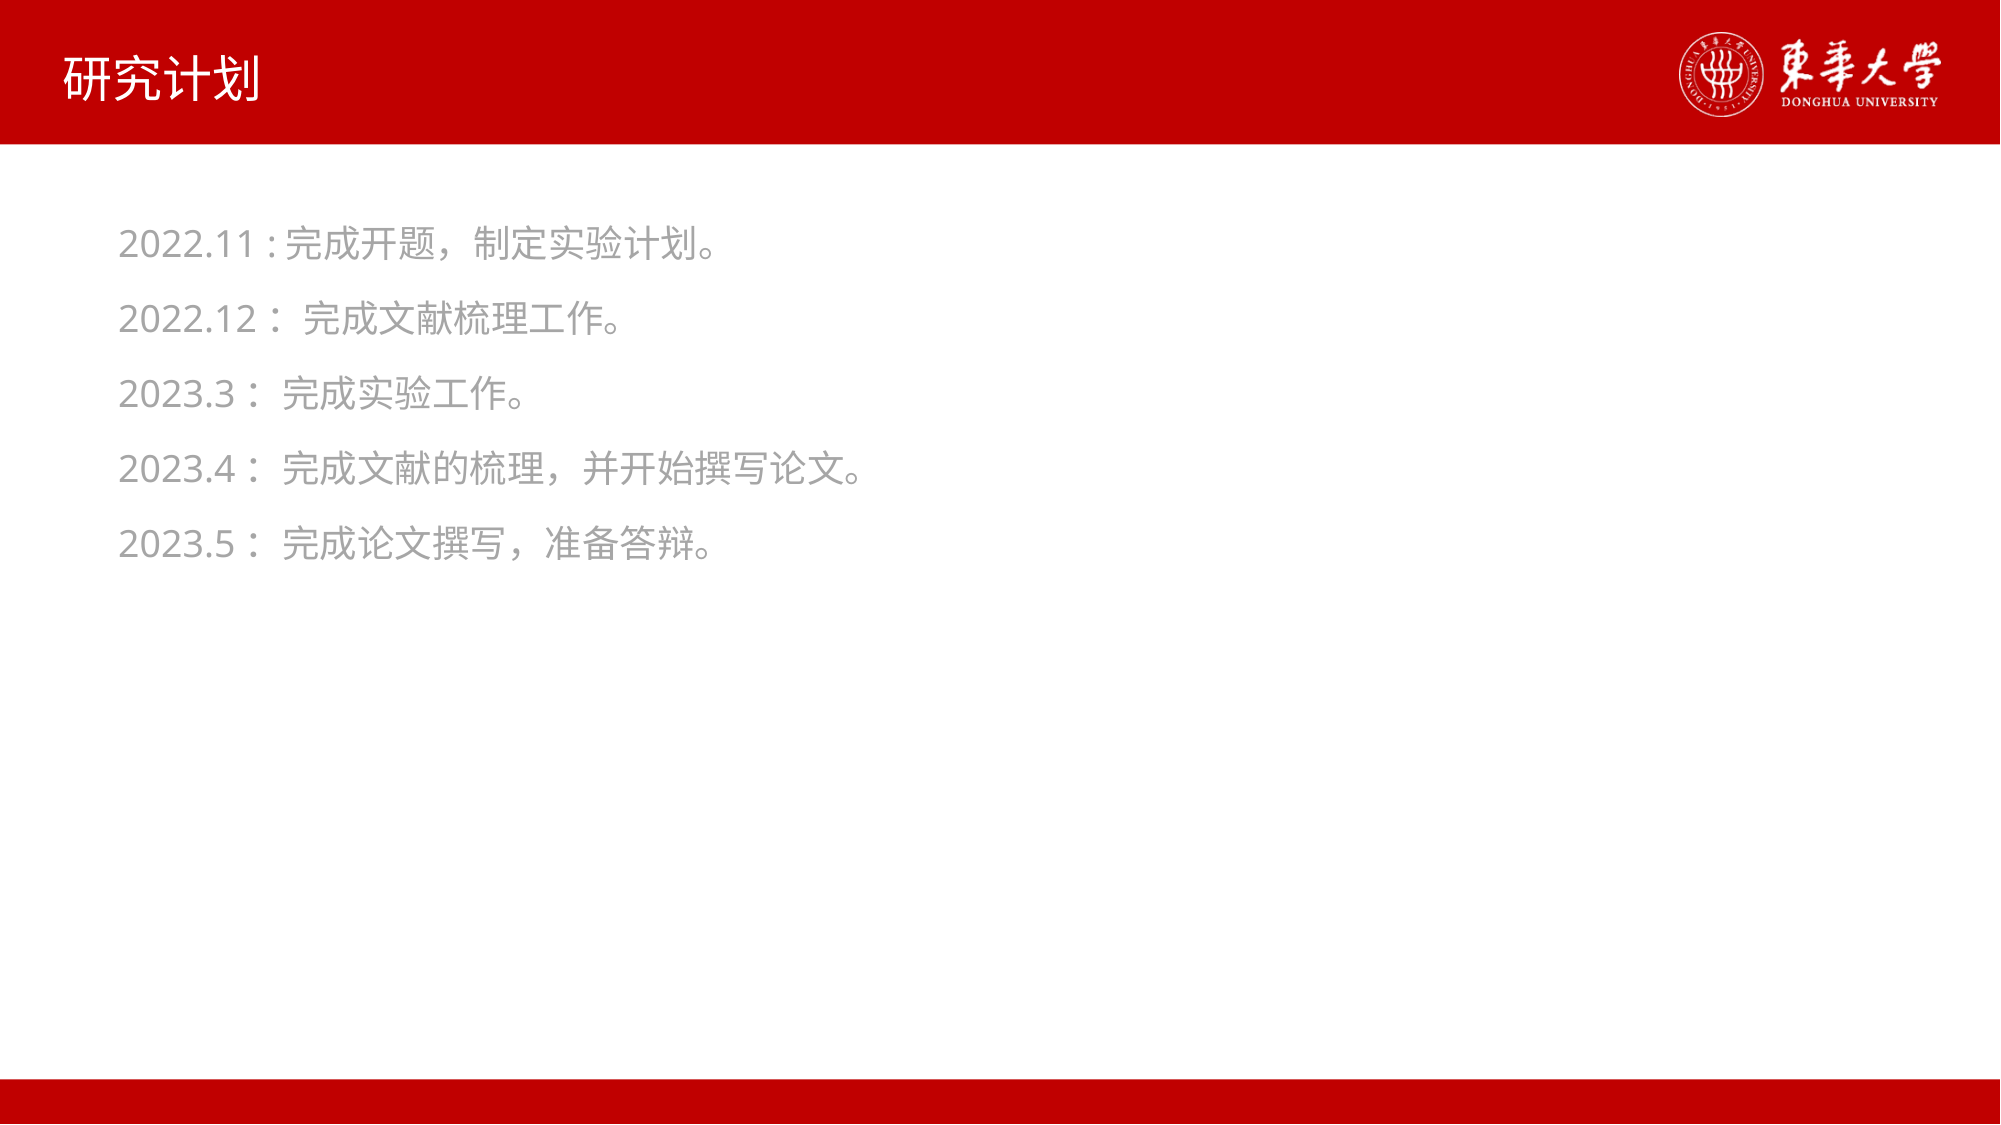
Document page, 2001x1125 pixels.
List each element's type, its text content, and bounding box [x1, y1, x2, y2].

picture [1773, 32, 1960, 117]
text_box 2022.11 :完成开题，制定实验计划。 2022.12：完成文献梳理工作。 2023.3：完成实验工作。 2023.4：完成文献的梳理，并开始撰写论文。 2023.5：完成论文撰写，准备答辩。 [98, 196, 1871, 576]
title 研究计划 [47, 32, 1773, 131]
